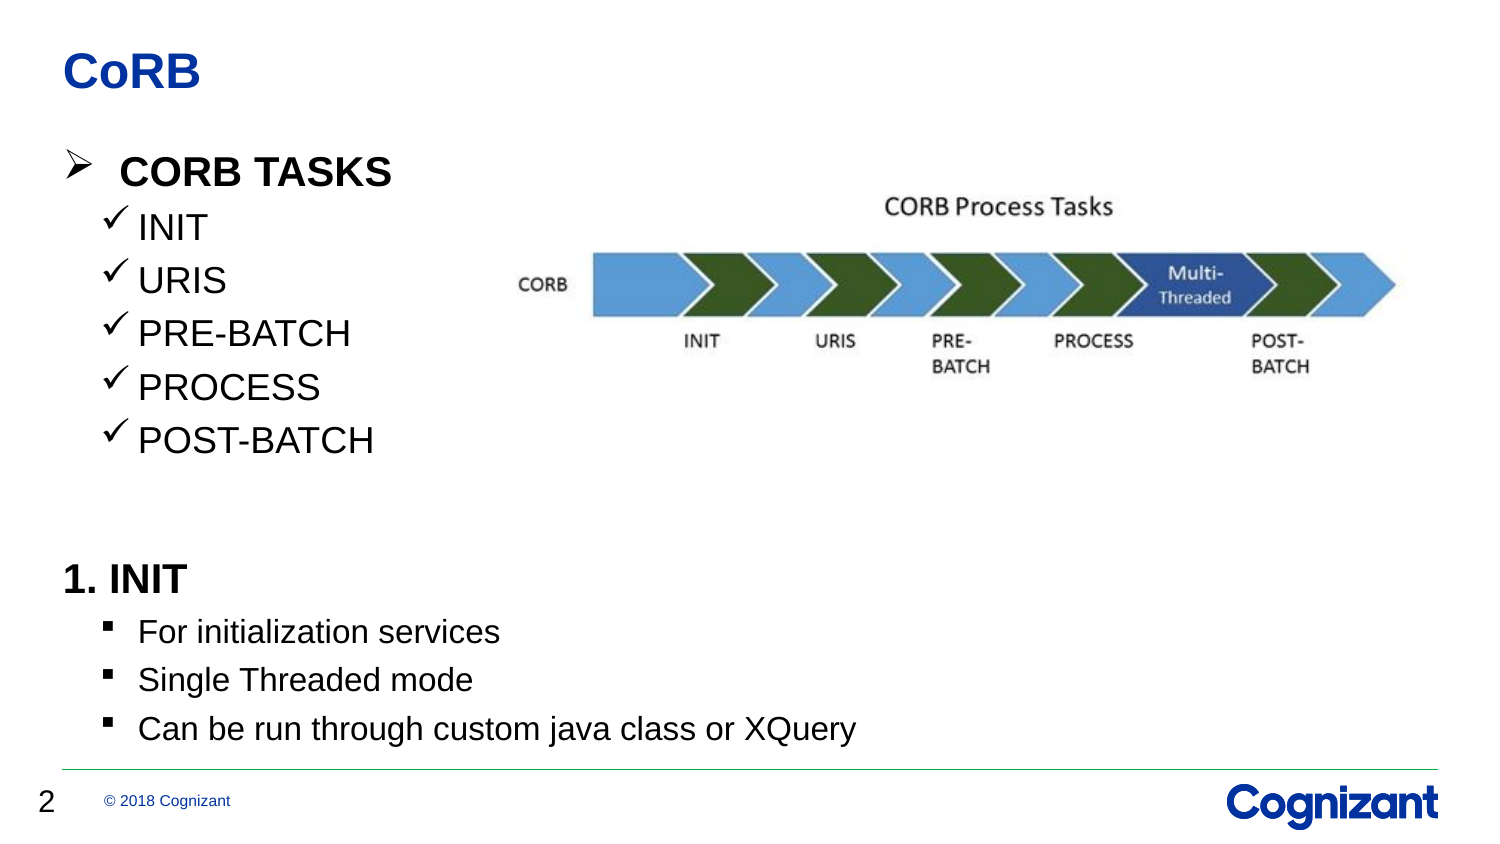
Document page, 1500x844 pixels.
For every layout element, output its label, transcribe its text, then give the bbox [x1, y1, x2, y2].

picture [1227, 784, 1438, 830]
title CoRB [63, 45, 1439, 119]
text_box 2 [10, 781, 84, 819]
picture [457, 160, 1439, 419]
list CORB TASKS INIT URIS PRE-BATCH PROCESS POST-BATCH 1. INIT For initialization services Single Threaded mode Can be run through custom java class or XQuery [63, 119, 1439, 758]
